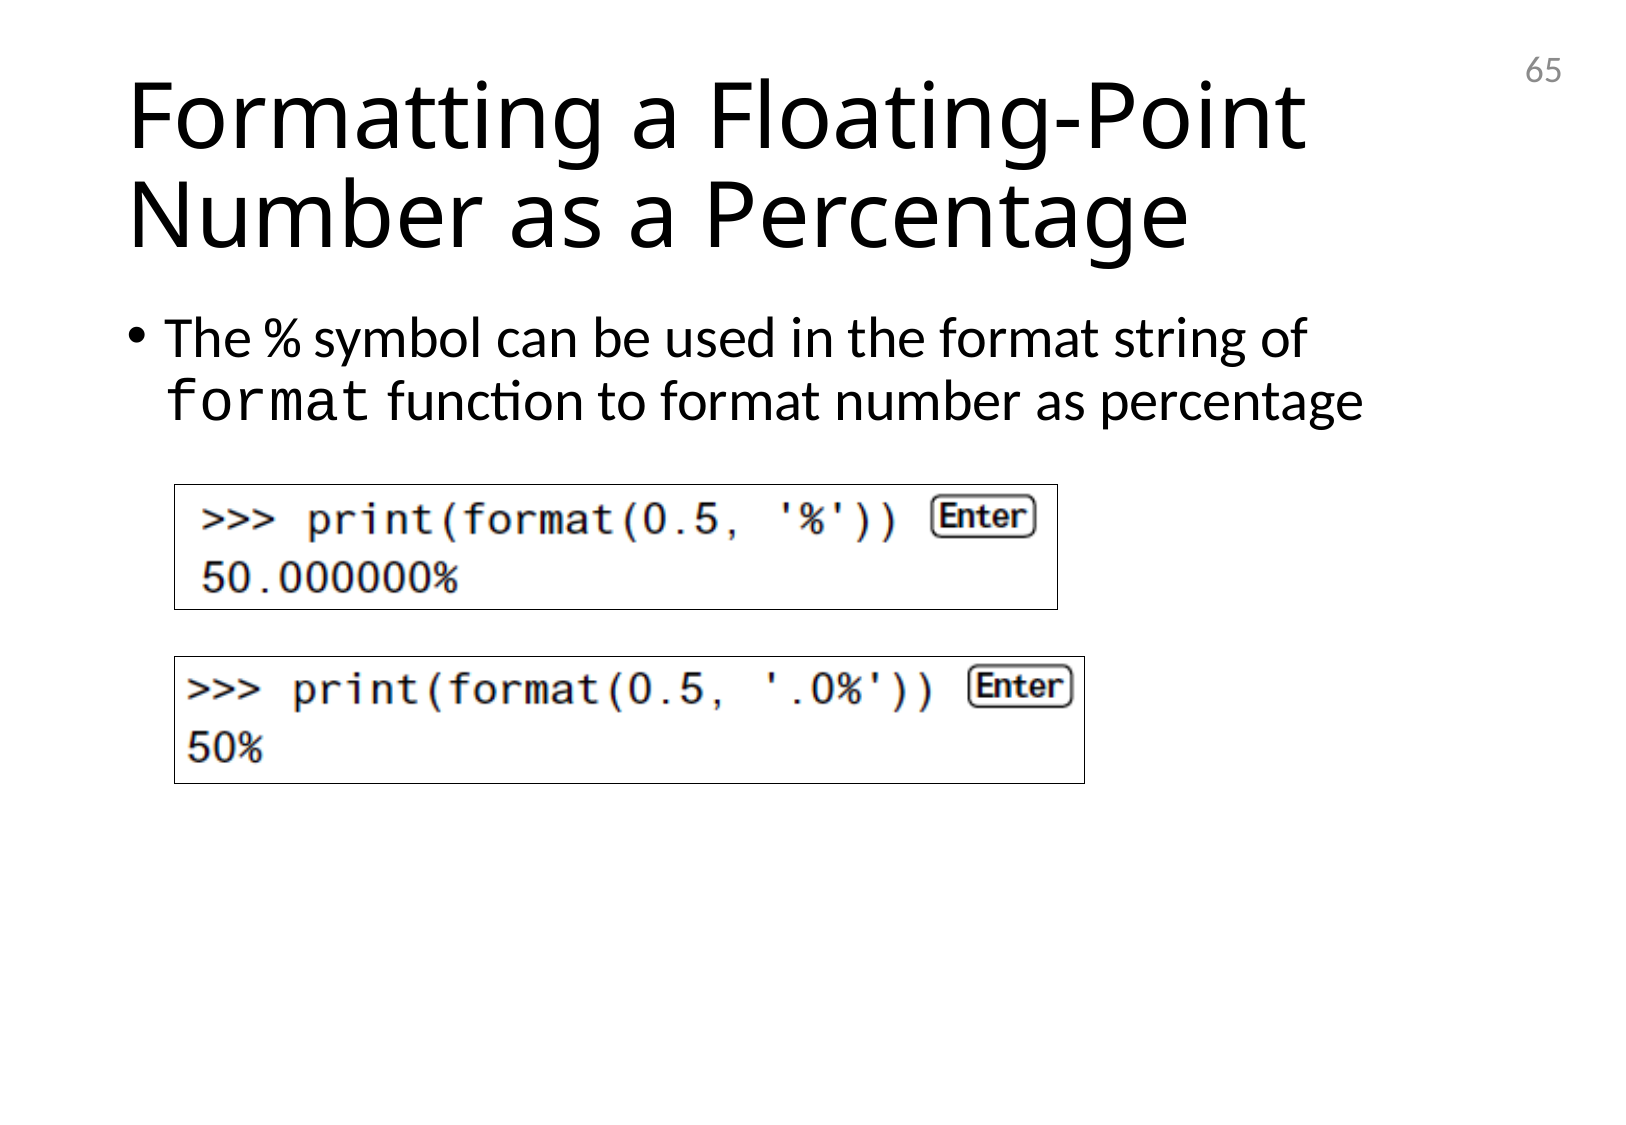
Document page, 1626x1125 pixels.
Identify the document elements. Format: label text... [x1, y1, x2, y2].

title Formatting a Floating-Point Number as a Percentage [111, 59, 1514, 278]
picture [173, 656, 1085, 784]
list The % symbol can be used in the format string of format function to format number as percentage [111, 299, 1514, 1014]
slide_number 65 [1212, 37, 1578, 98]
picture [173, 484, 1058, 610]
